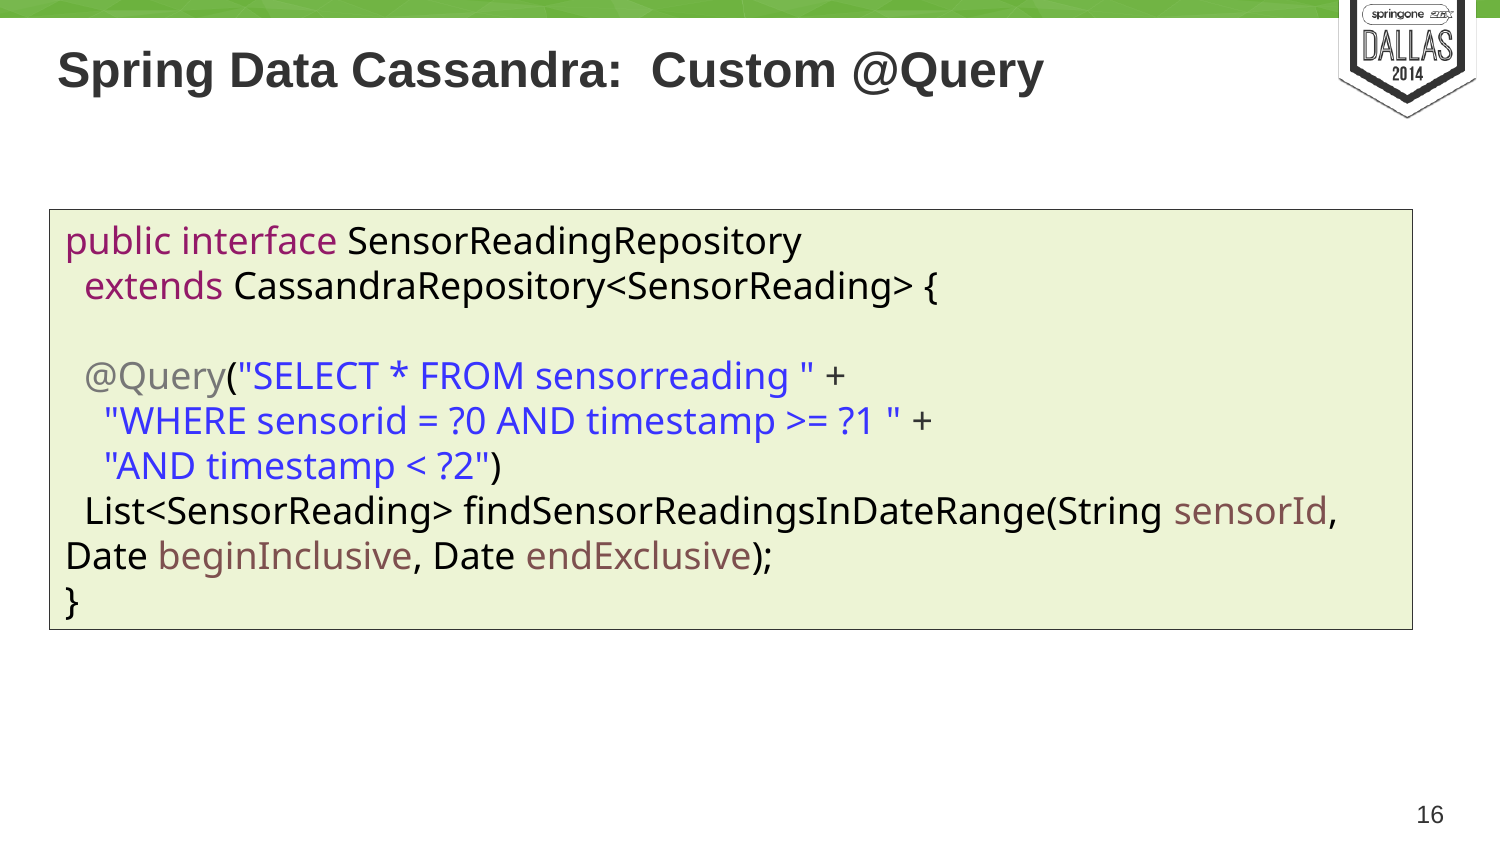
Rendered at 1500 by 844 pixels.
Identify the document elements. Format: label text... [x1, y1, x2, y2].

slide_number 16 [1362, 791, 1445, 837]
title Spring Data Cassandra: Custom @Query [56, 24, 1300, 110]
picture [0, 0, 1500, 122]
text_box public interface SensorReadingRepository extends CassandraRepository<SensorReading> { @Query("SELECT * FROM sensorreading " + "WHERE sensorid = ?0 AND timestamp >= ?1 " + "AND timestamp < ?2") List<SensorReading> findSensorReadingsInDateRange(String sensorId, Date beginInclusive, Date endExclusive); } [49, 209, 1413, 630]
